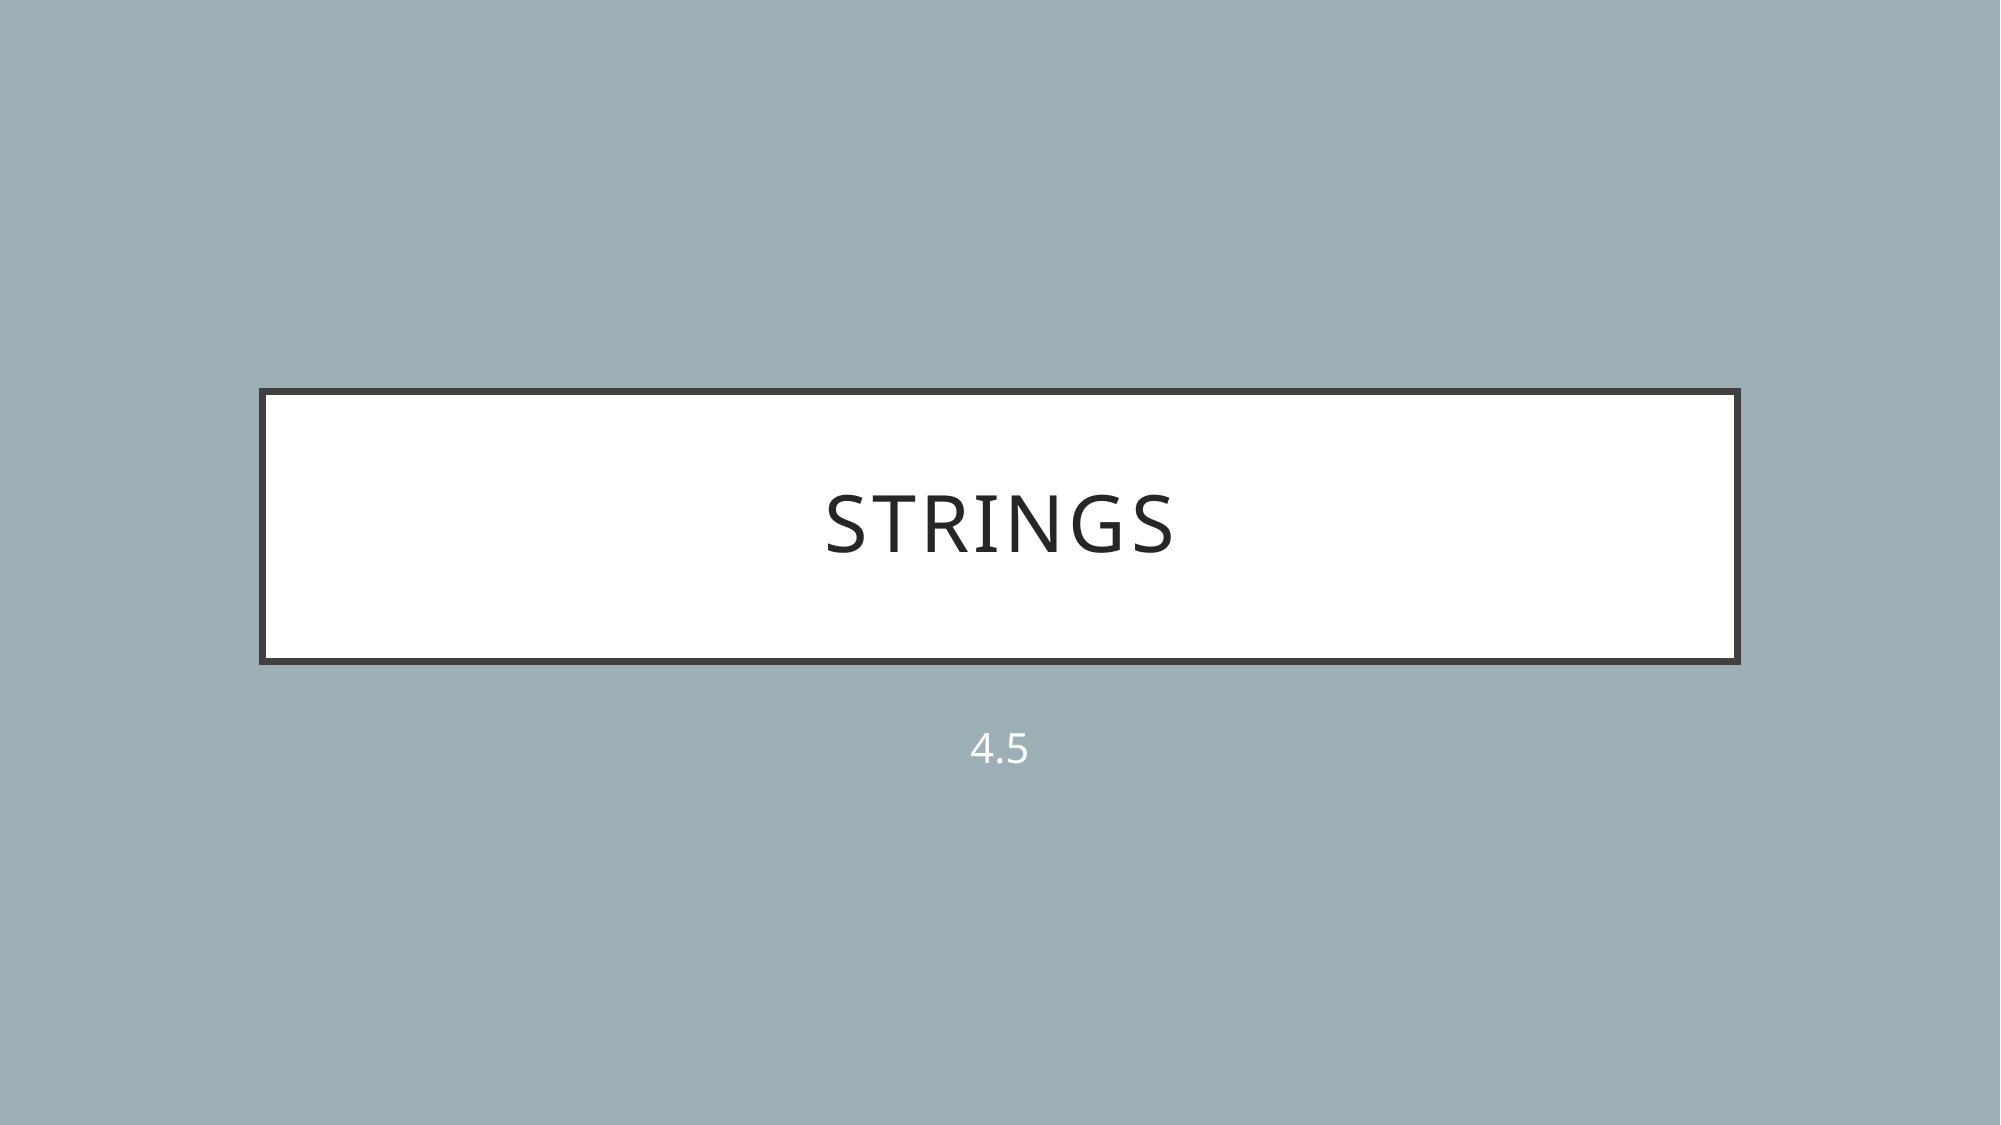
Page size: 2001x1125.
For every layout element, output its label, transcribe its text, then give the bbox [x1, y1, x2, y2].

title Strings [259, 388, 1741, 665]
subtitle 4.5 [442, 713, 1558, 918]
